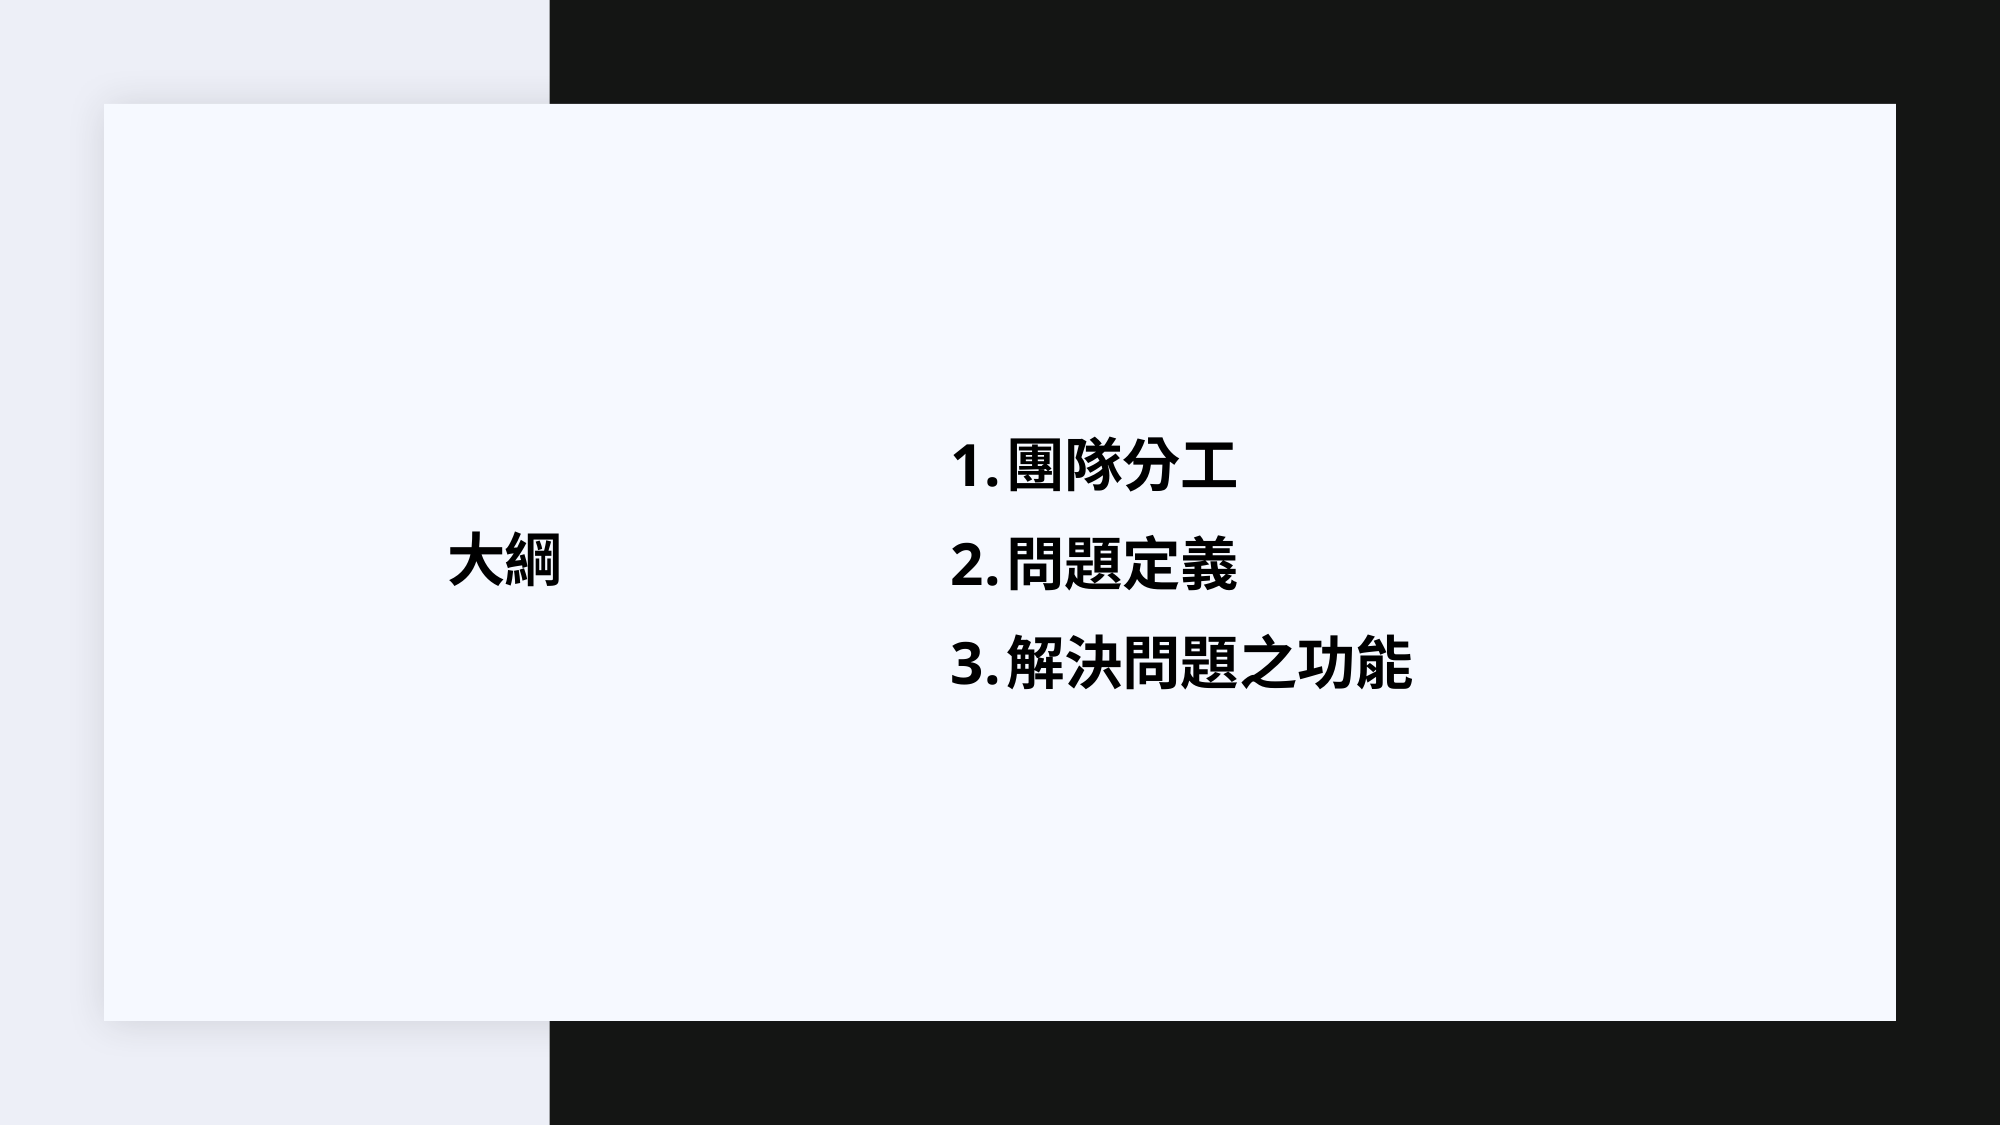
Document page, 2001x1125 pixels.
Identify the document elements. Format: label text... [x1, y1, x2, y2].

list 團隊分工 問題定義 解決問題之功能 [949, 103, 1932, 1021]
title 大綱​​ [104, 514, 906, 611]
